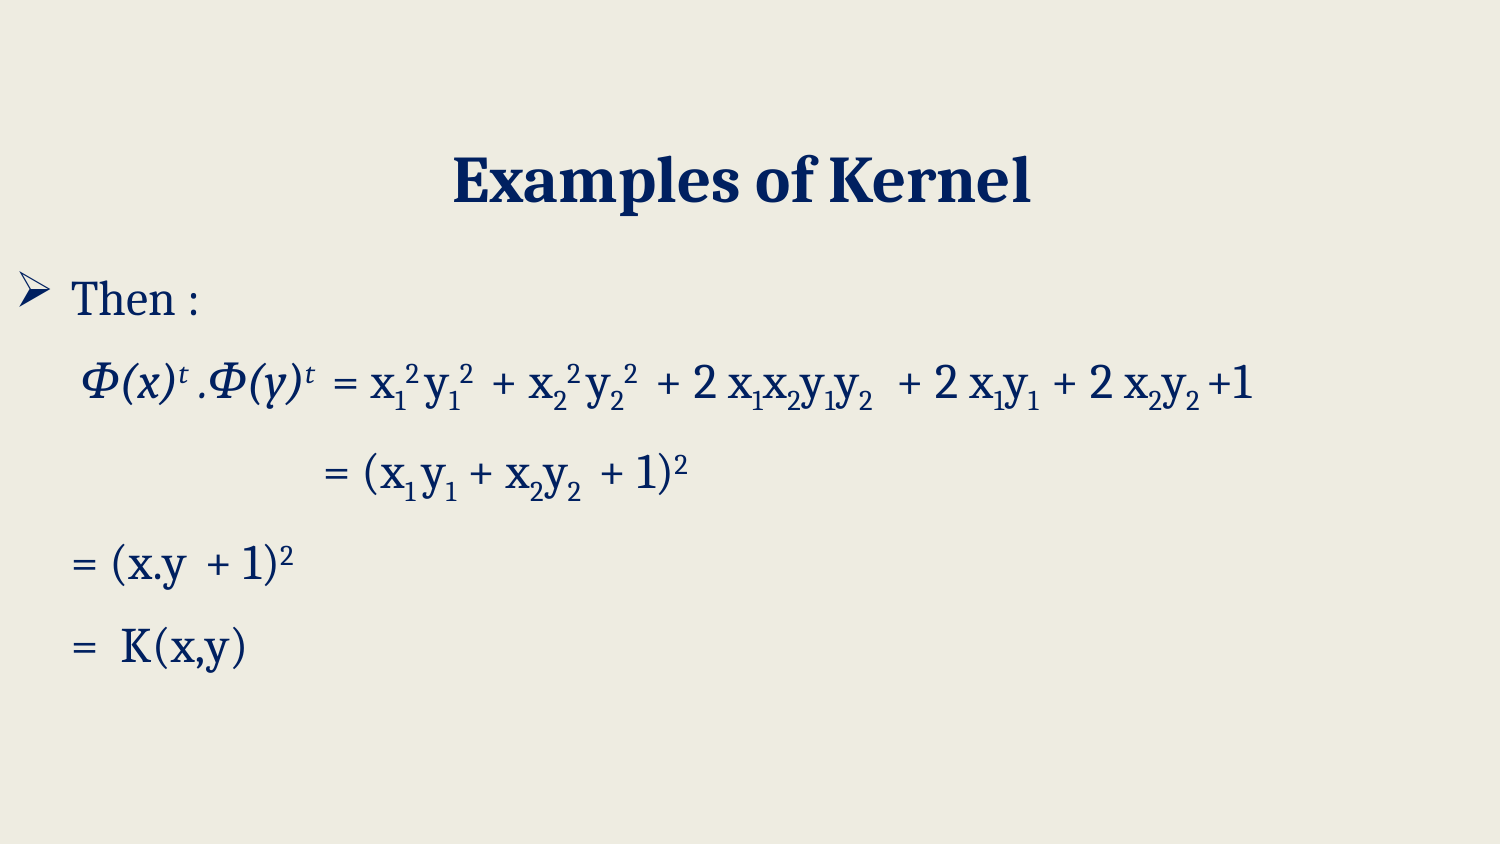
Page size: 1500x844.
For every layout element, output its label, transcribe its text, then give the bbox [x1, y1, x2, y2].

title Examples of Kernel [0, 128, 1500, 233]
list Then : Φ(x)t .Φ(y)t = x12 y12 + x22 y22 + 2 x1x2y1y2 + 2 x1y1 + 2 x2y2 +1 = (x1 y1 + x2y2 + 1)2 = (x.y + 1)2 = K(x,y) [0, 257, 1500, 682]
